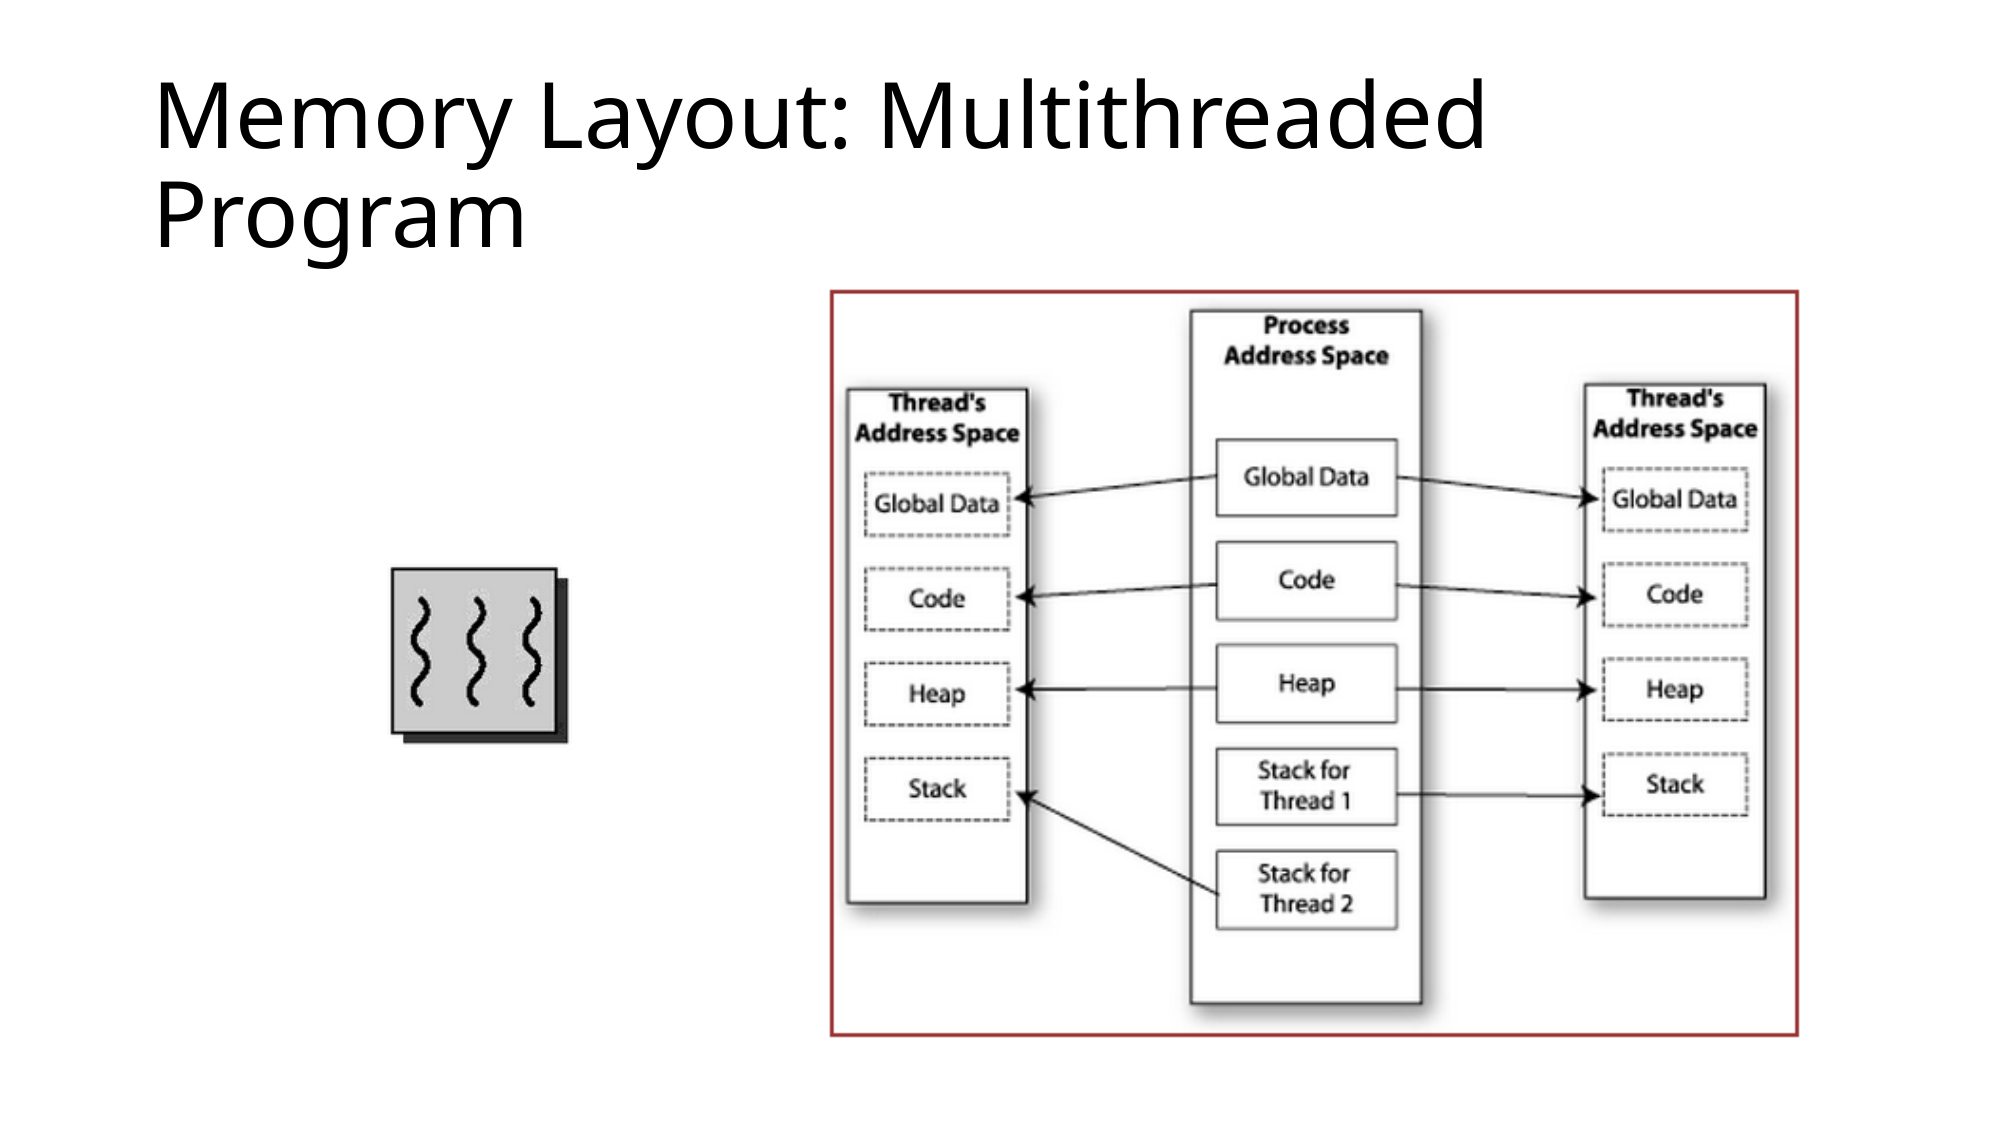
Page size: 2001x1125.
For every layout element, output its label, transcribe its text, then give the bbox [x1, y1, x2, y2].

picture [379, 558, 577, 754]
title Memory Layout: Multithreaded Program [137, 59, 1863, 278]
picture [819, 277, 1807, 1045]
